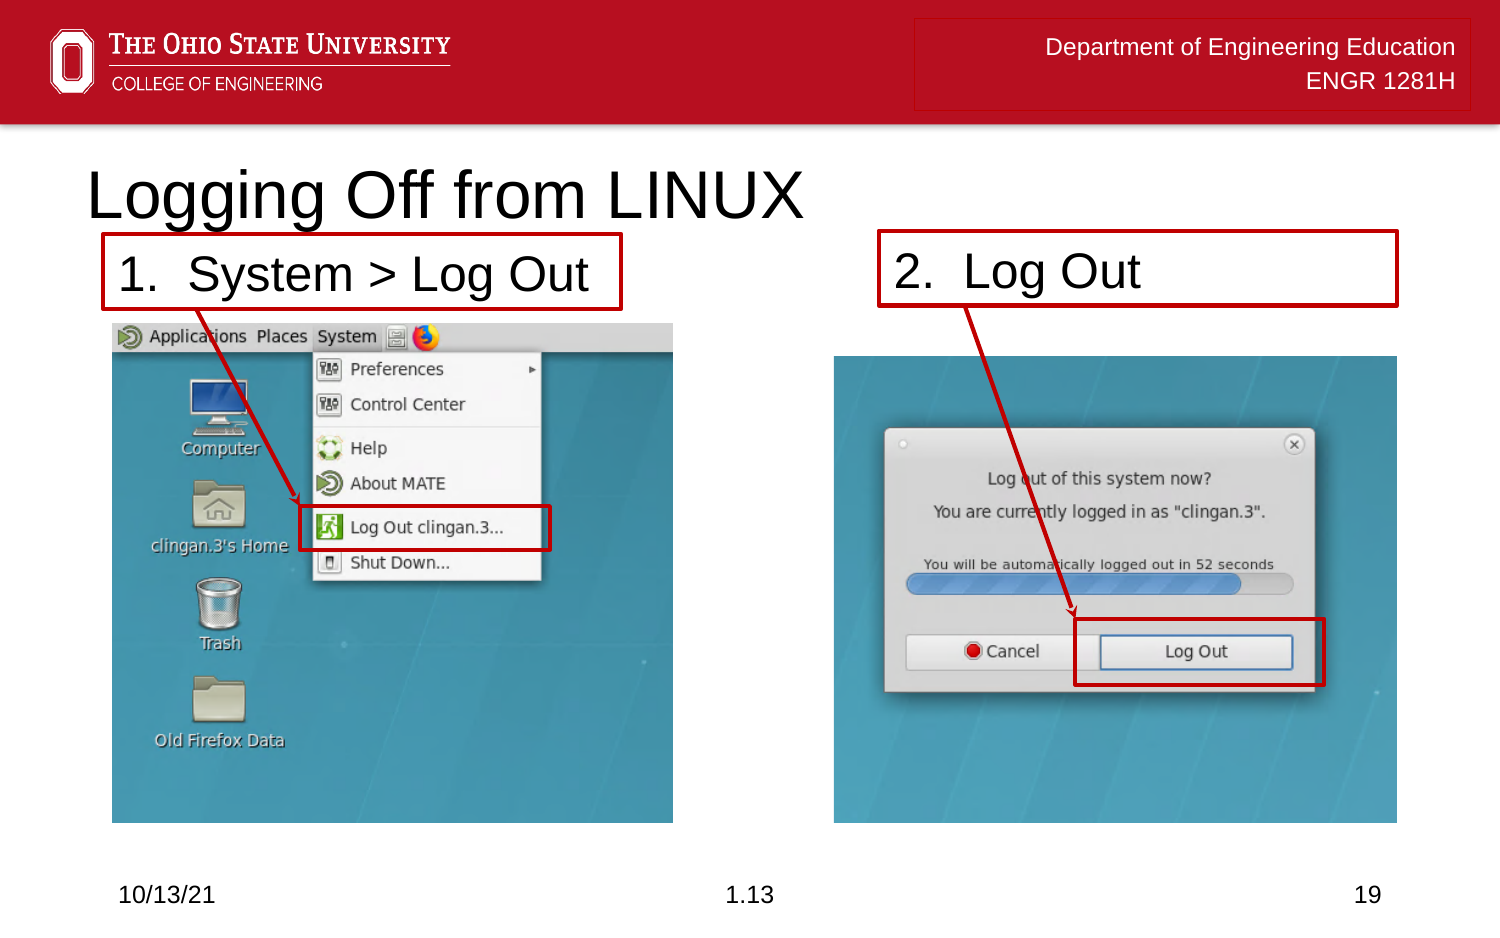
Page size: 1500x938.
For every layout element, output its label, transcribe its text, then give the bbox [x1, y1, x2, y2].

footer 1.13 [496, 868, 1004, 919]
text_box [950, 265, 1076, 619]
picture [112, 323, 673, 824]
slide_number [103, 868, 441, 919]
slide_number 19 [1059, 868, 1397, 919]
text_box 2. Log Out [877, 229, 1399, 308]
text_box 1. System > Log Out [101, 232, 623, 311]
title Logging Off from LINUX [72, 143, 1433, 251]
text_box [174, 268, 300, 507]
picture [833, 356, 1398, 824]
